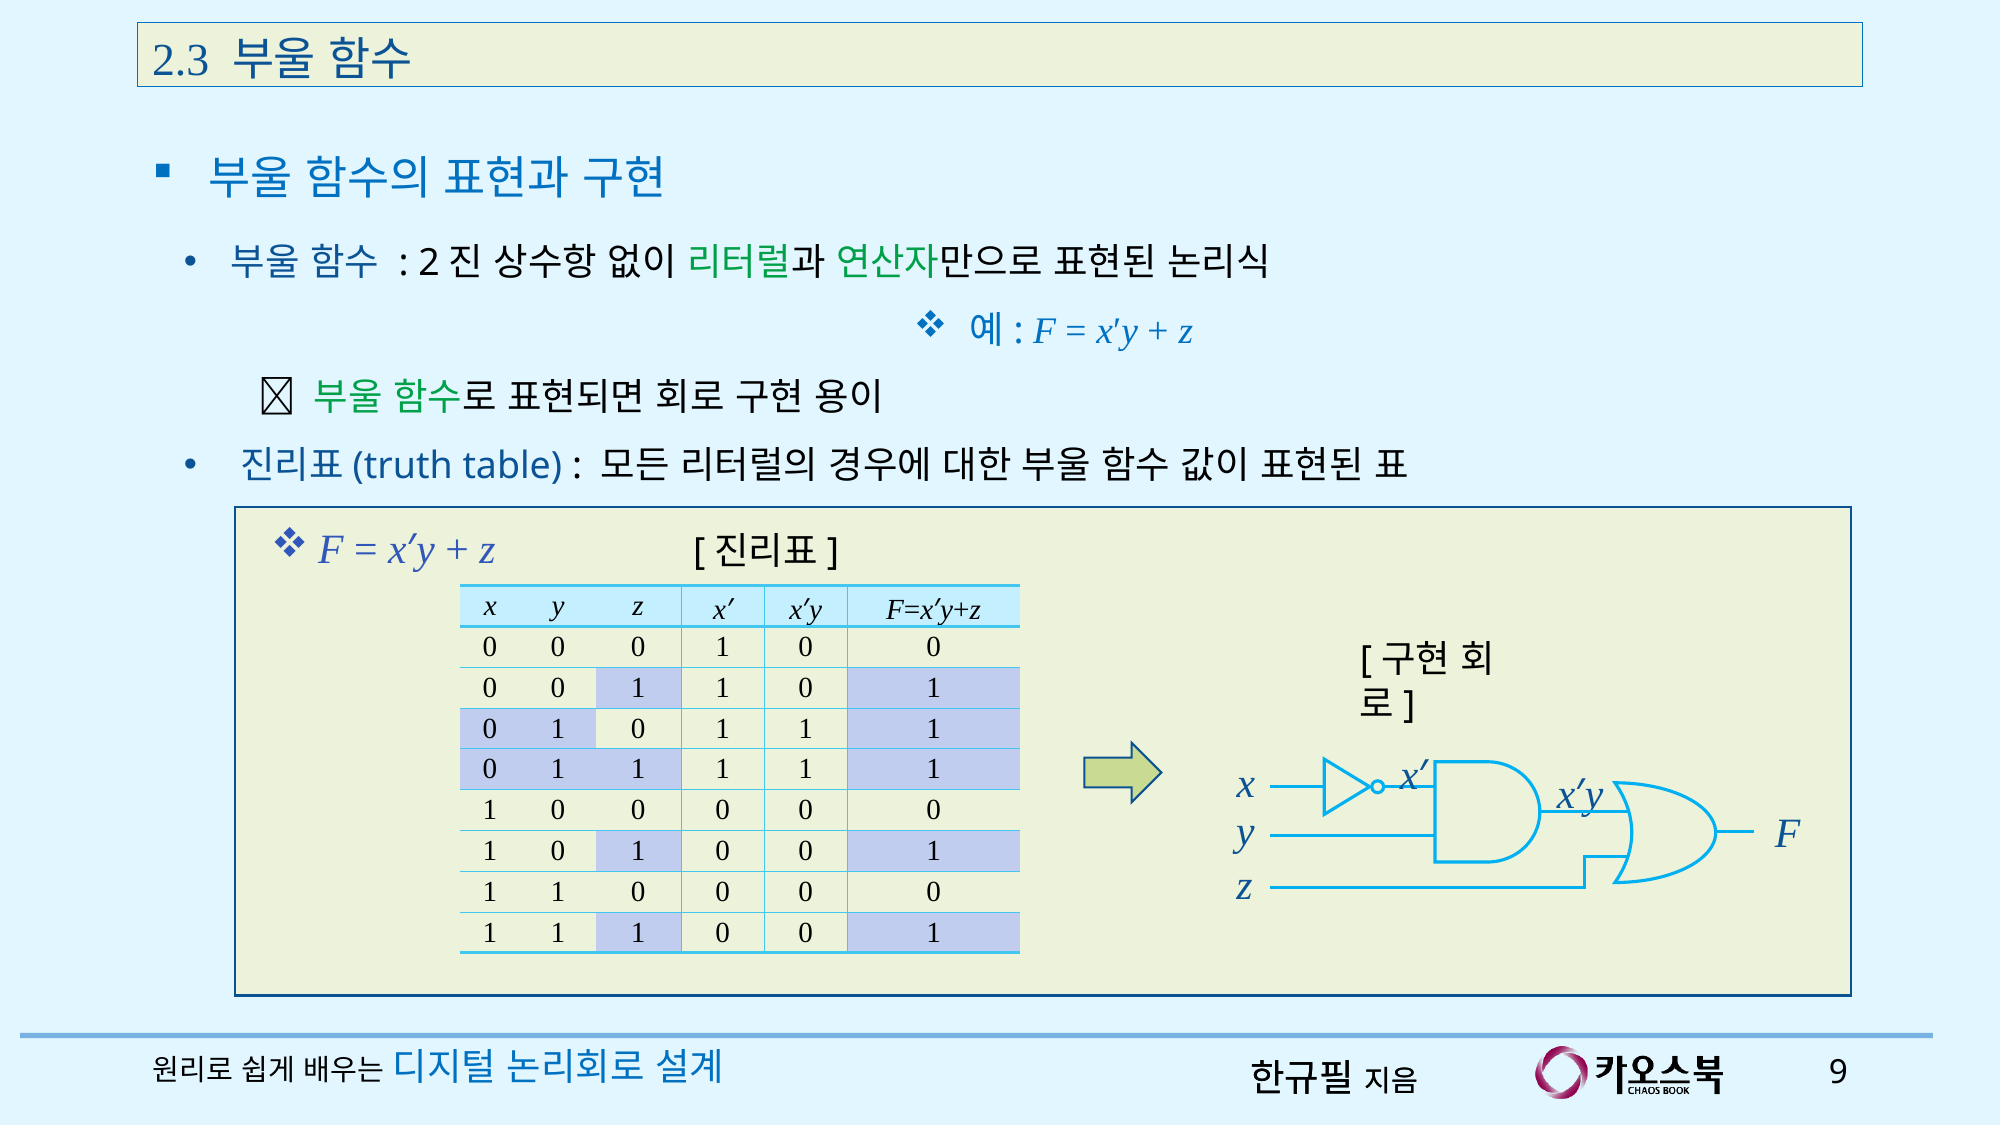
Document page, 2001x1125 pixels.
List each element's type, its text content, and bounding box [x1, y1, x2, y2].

table_cell 0 [521, 831, 596, 871]
table_cell 1 [848, 668, 1020, 708]
table_cell 1 [460, 831, 521, 871]
table_cell 0 [521, 790, 596, 830]
table_cell 0 [596, 709, 681, 748]
table_cell 0 [765, 628, 847, 667]
text_box [구현 회로] [1344, 627, 1559, 710]
table_cell 0 [765, 913, 847, 951]
table_cell 0 [848, 790, 1020, 830]
table_cell 1 [521, 872, 596, 912]
table_cell 0 [765, 790, 847, 830]
table_cell 0 [682, 872, 764, 912]
table_cell 1 [521, 749, 596, 789]
table_cell 1 [460, 913, 521, 951]
picture [1535, 1046, 1723, 1099]
table_cell 1 [596, 831, 681, 871]
table_cell 1 [765, 749, 847, 789]
table_cell 0 [460, 668, 521, 708]
table_cell 0 [460, 709, 521, 748]
table_cell 1 [848, 913, 1020, 951]
table_cell 1 [765, 709, 847, 748]
table_header x′y [765, 587, 847, 625]
table_cell 1 [848, 831, 1020, 871]
table_cell 1 [596, 913, 681, 951]
table_cell 0 [682, 831, 764, 871]
table_cell 1 [521, 709, 596, 748]
table_cell 1 [596, 749, 681, 789]
table_cell 1 [682, 709, 764, 748]
table_cell 1 [460, 790, 521, 830]
table_cell 1 [521, 913, 596, 951]
slide_number 9 [1769, 1042, 1863, 1103]
table_cell 0 [596, 628, 681, 667]
table_cell 0 [765, 668, 847, 708]
table_header y [521, 587, 596, 625]
table_cell 0 [596, 872, 681, 912]
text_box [1220, 710, 1816, 917]
text_box [1083, 740, 1163, 805]
table_cell 0 [682, 790, 764, 830]
table_cell 1 [682, 749, 764, 789]
text_box 부울 함수의 표현과 구현 [137, 141, 1138, 212]
table_header x′ [682, 587, 764, 625]
table_cell 0 [460, 628, 521, 667]
table_header z [596, 587, 681, 625]
text_box F = x′y + z [256, 514, 511, 580]
table_cell 0 [460, 749, 521, 789]
text_box [진리표] [678, 519, 892, 580]
text_box 2.3 부울 함수 [137, 22, 1863, 87]
footer 원리로 쉽게 배우는 디지털 논리회로 설계 [137, 1035, 832, 1096]
table_header x [460, 587, 521, 625]
table_cell 1 [848, 749, 1020, 789]
table_cell 0 [521, 628, 596, 667]
table_cell 1 [682, 628, 764, 667]
table_cell 1 [596, 668, 681, 708]
table_cell 0 [848, 872, 1020, 912]
table_cell 0 [765, 831, 847, 871]
table_cell 0 [682, 913, 764, 951]
text_box 부울 함수 : 2진 상수항 없이 리터럴과 연산자만으로 표현된 논리식 예: F = x′y + z  부울 함수로 표현되면 회로 구현 용이 진리표(truth table) : 모든 리터럴의 경우에 대한 부울 함수 값이 표현된 표 [169, 208, 1863, 493]
table_cell 0 [848, 628, 1020, 667]
table_cell 0 [596, 790, 681, 830]
table_header F=x′y+z [848, 587, 1020, 625]
text_box [234, 506, 1852, 997]
table_cell 1 [460, 872, 521, 912]
table_cell 0 [765, 872, 847, 912]
table_cell 1 [848, 709, 1020, 748]
table_cell 1 [682, 668, 764, 708]
table_cell 0 [521, 668, 596, 708]
